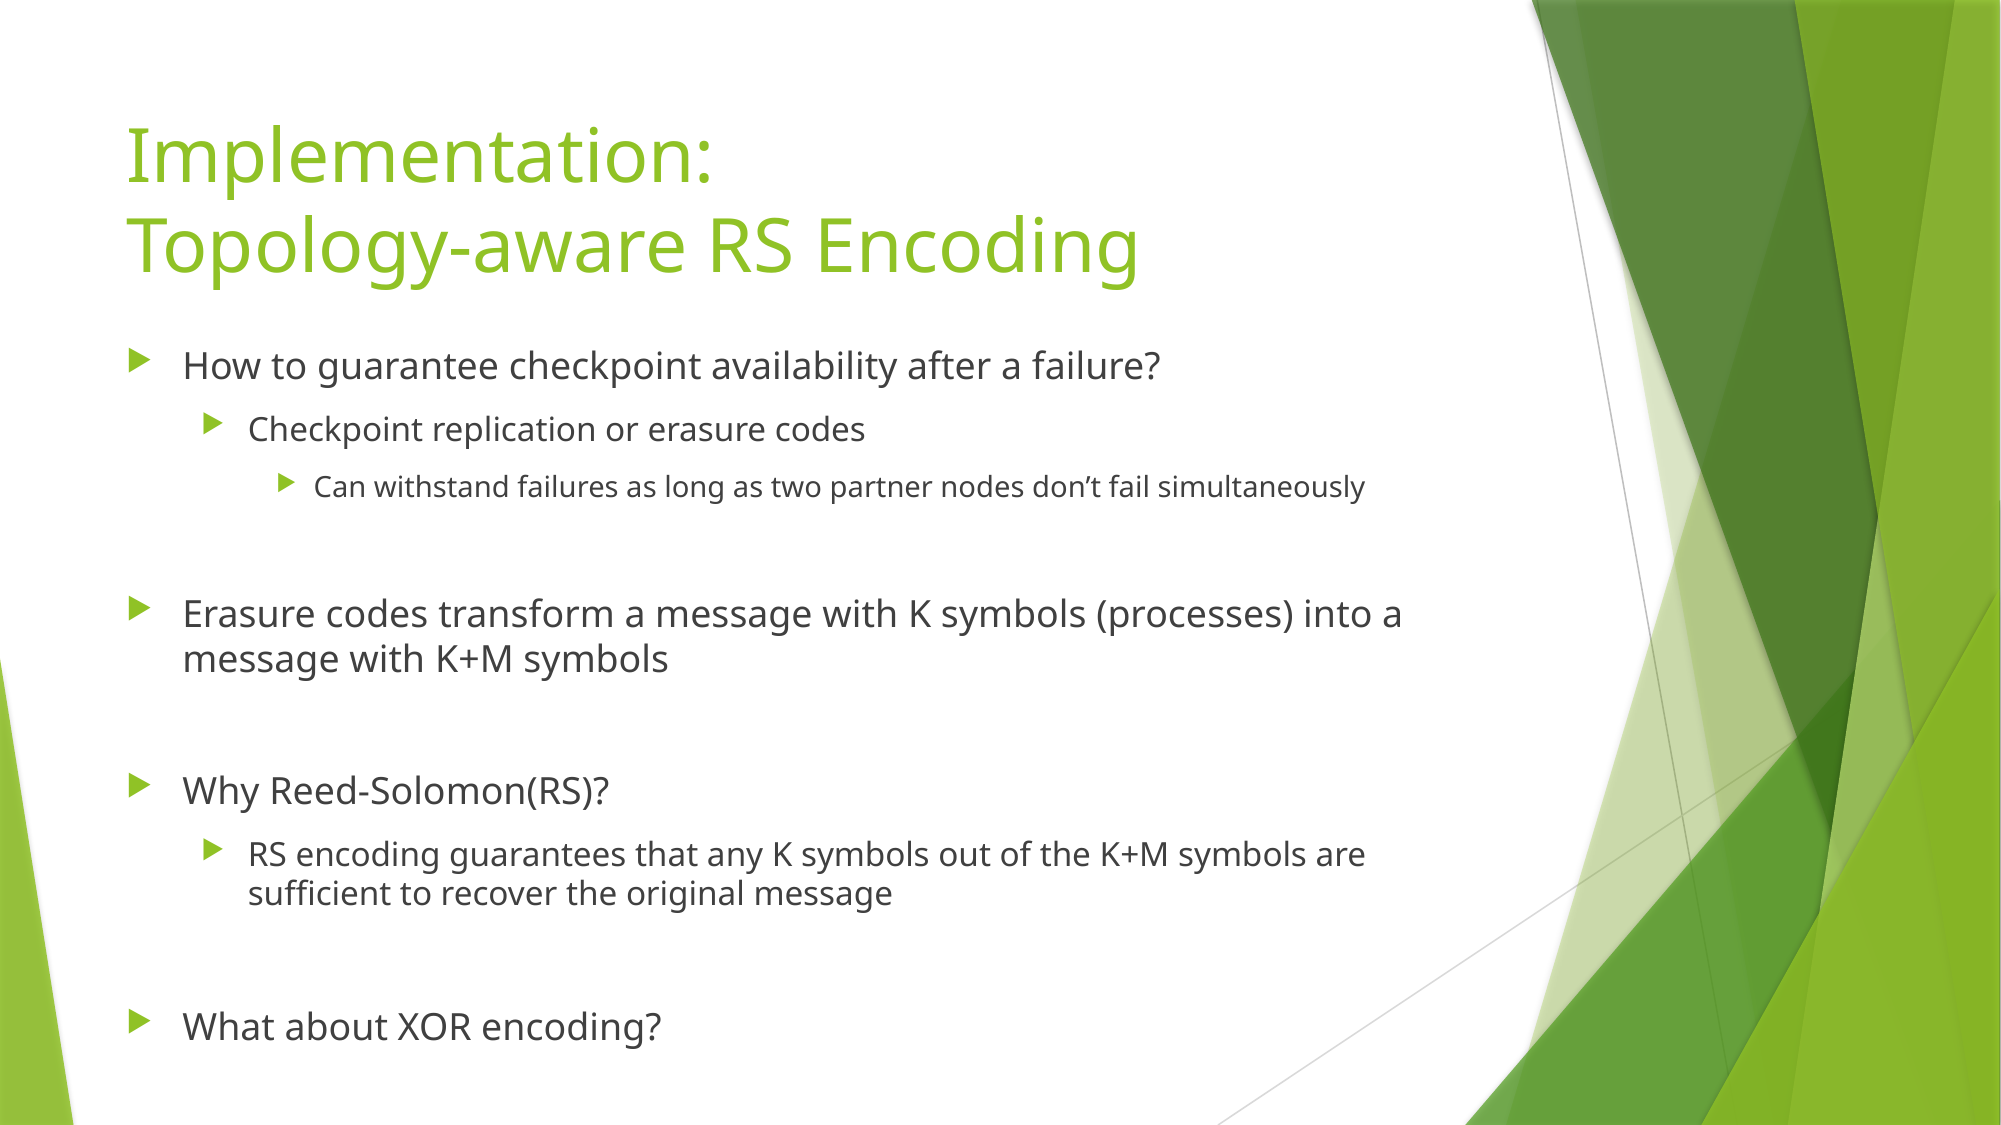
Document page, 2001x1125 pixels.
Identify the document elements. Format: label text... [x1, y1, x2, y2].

title Implementation: Topology-aware RS Encoding [111, 99, 1522, 317]
list How to guarantee checkpoint availability after a failure? Checkpoint replication or erasure codes Can withstand failures as long as two partner nodes don’t fail simultaneously Erasure codes transform a message with K symbols (processes) into a message with K+M symbols Why Reed-Solomon(RS)? RS encoding guarantees that any K symbols out of the K+M symbols are sufficient to recover the original message What about XOR encoding? [111, 334, 1522, 1063]
